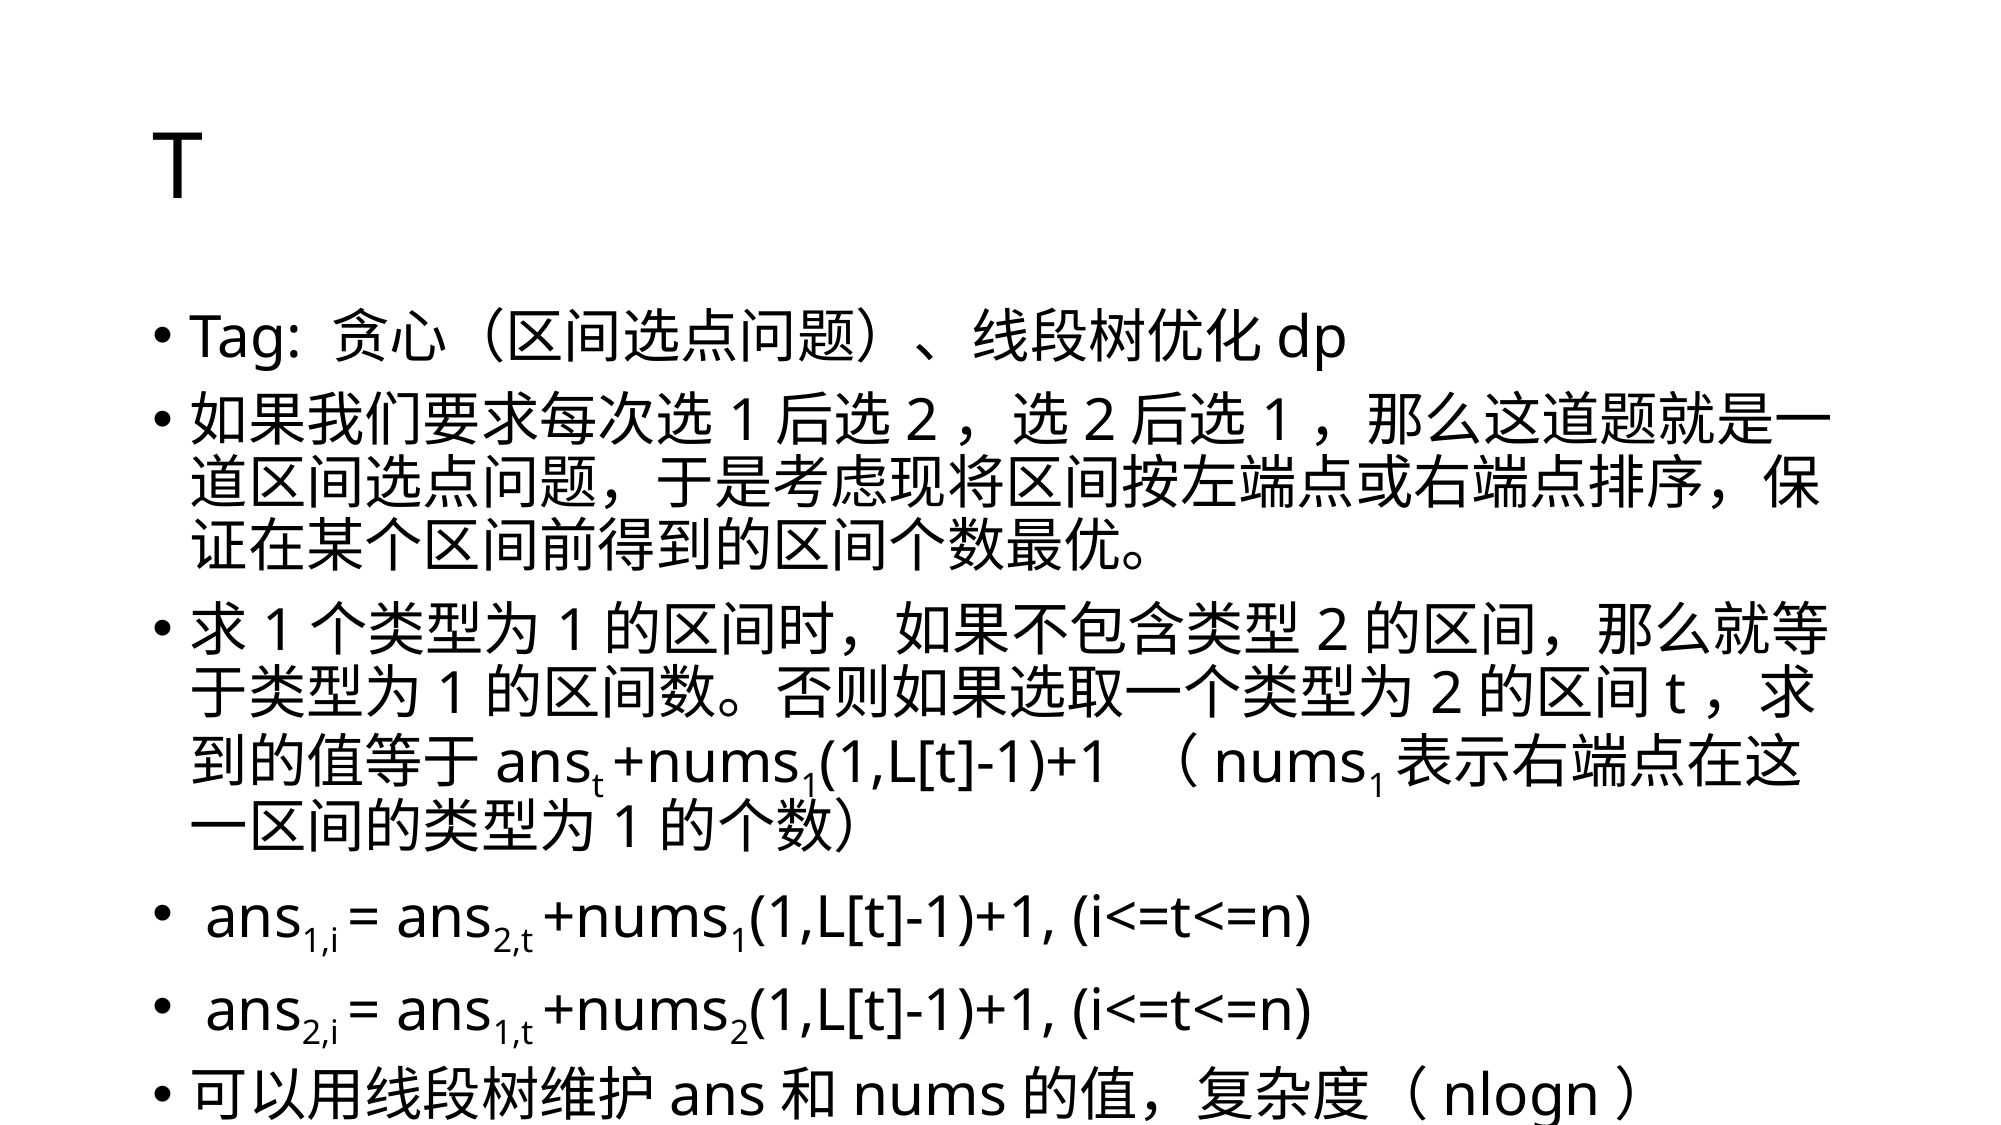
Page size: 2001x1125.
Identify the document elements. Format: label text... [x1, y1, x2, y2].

title T [137, 59, 1863, 278]
list Tag: 贪心（区间选点问题）、线段树优化dp 如果我们要求每次选1后选2，选2后选1，那么这道题就是一道区间选点问题，于是考虑现将区间按左端点或右端点排序，保证在某个区间前得到的区间个数最优。 求1个类型为1的区间时，如果不包含类型2的区间，那么就等于类型为1的区间数。否则如果选取一个类型为2的区间t，求到的值等于anst +nums1(1,L[t]-1)+1 （nums1表示右端点在这一区间的类型为1的个数） ans1,i = ans2,t +nums1(1,L[t]-1)+1, (i<=t<=n) ans2,i = ans1,t +nums2(1,L[t]-1)+1, (i<=t<=n) 可以用线段树维护ans和nums的值，复杂度（nlogn） [137, 299, 1863, 1125]
